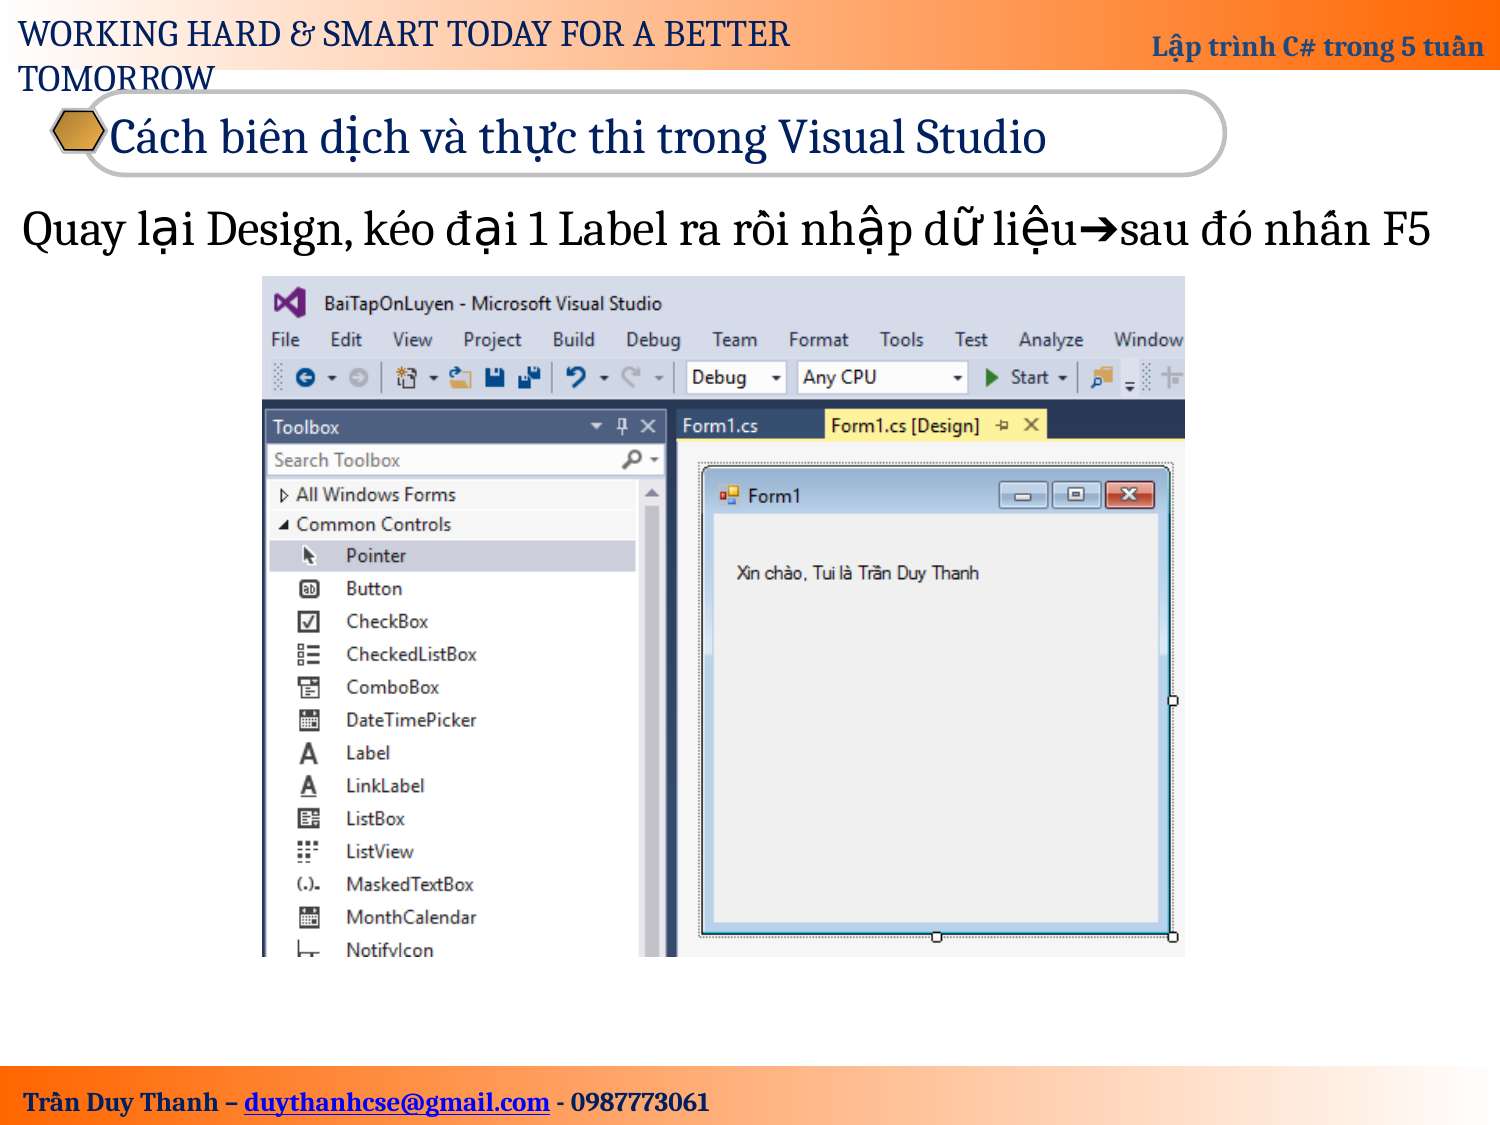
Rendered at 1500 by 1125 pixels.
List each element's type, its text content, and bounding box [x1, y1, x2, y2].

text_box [1207, 0, 1211, 70]
text_box Quay lại Design, kéo đại 1 Label ra rồi nhập dữ liệu➔sau đó nhấn F5 [7, 188, 1500, 264]
picture [262, 276, 1185, 957]
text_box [49, 91, 1226, 176]
